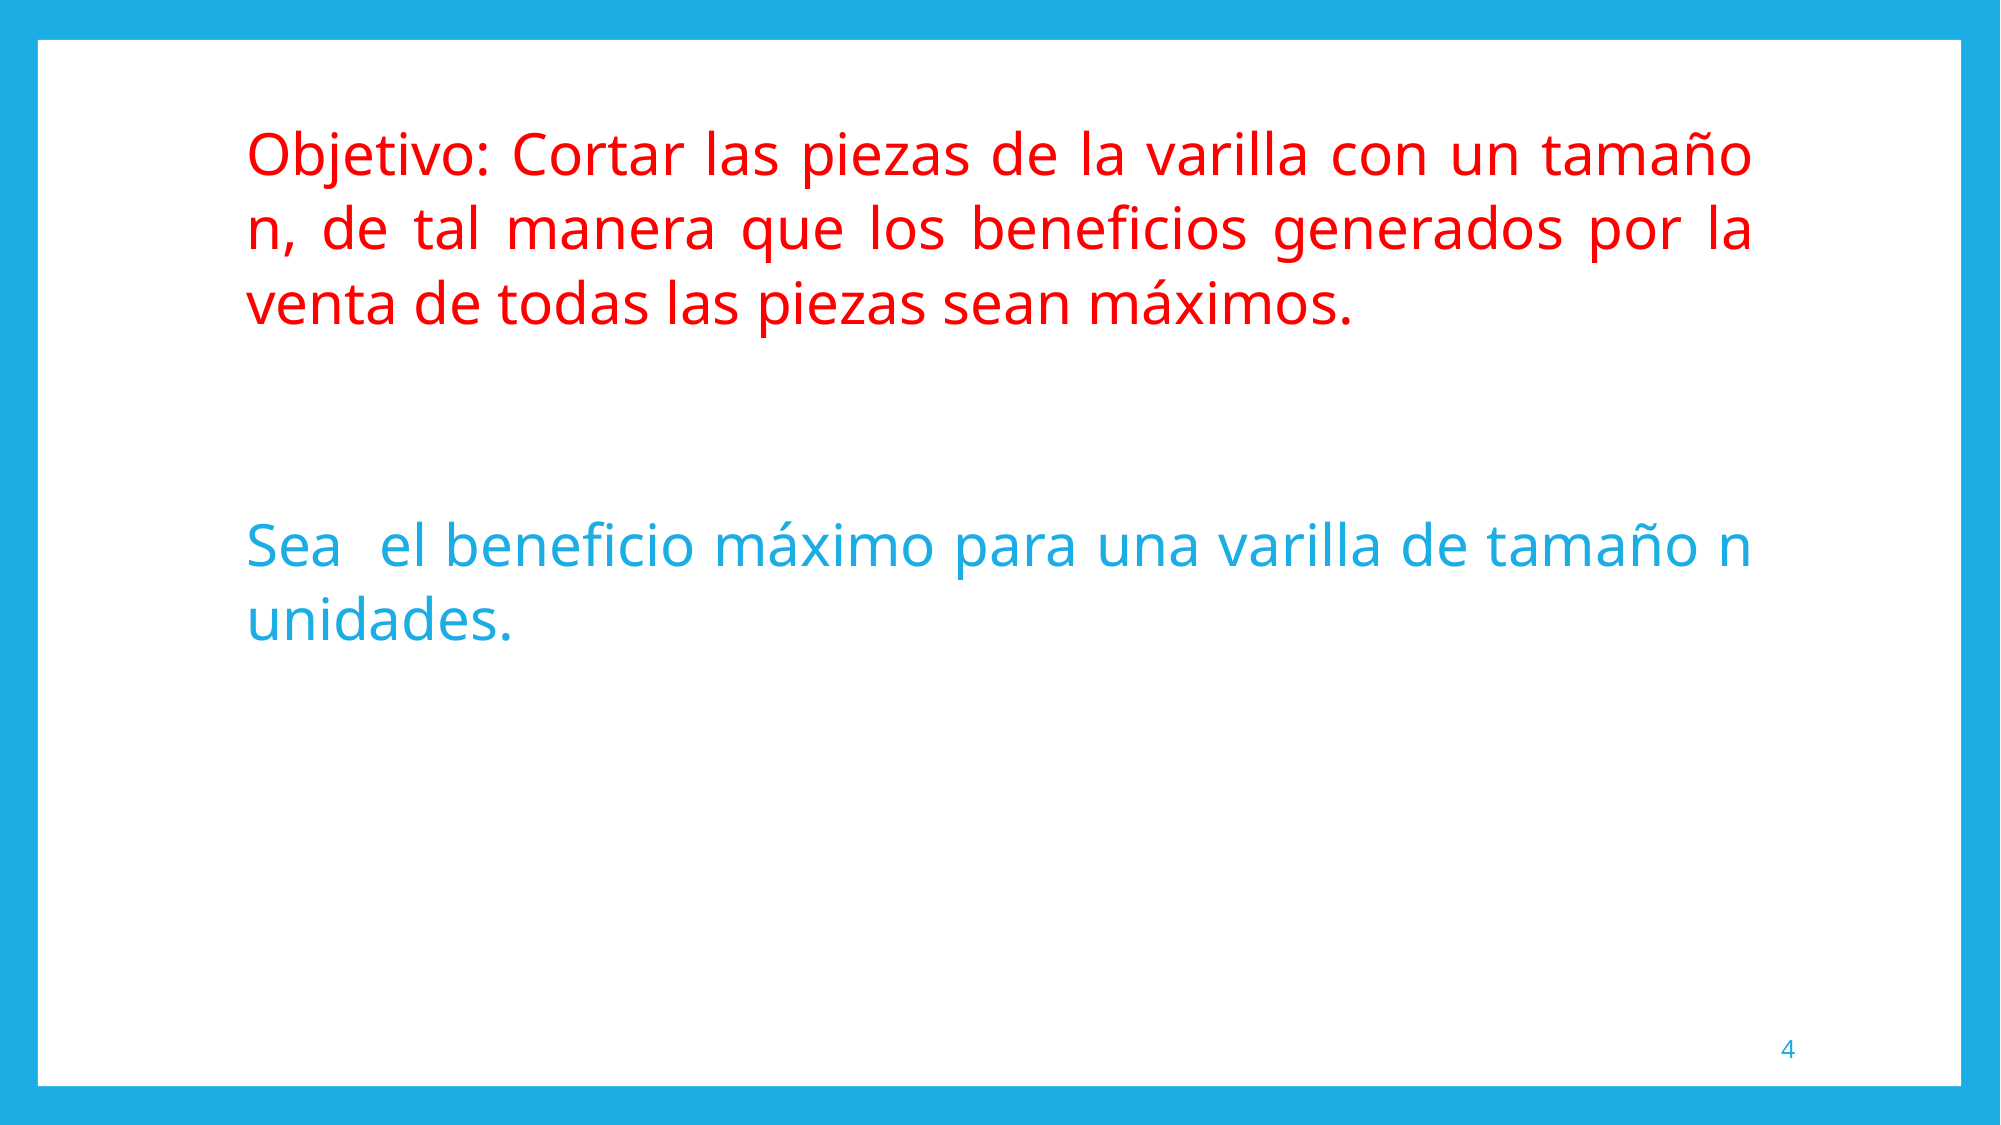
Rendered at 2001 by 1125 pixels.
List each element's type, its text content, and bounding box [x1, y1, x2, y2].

slide_number 4 [1530, 1020, 1811, 1081]
